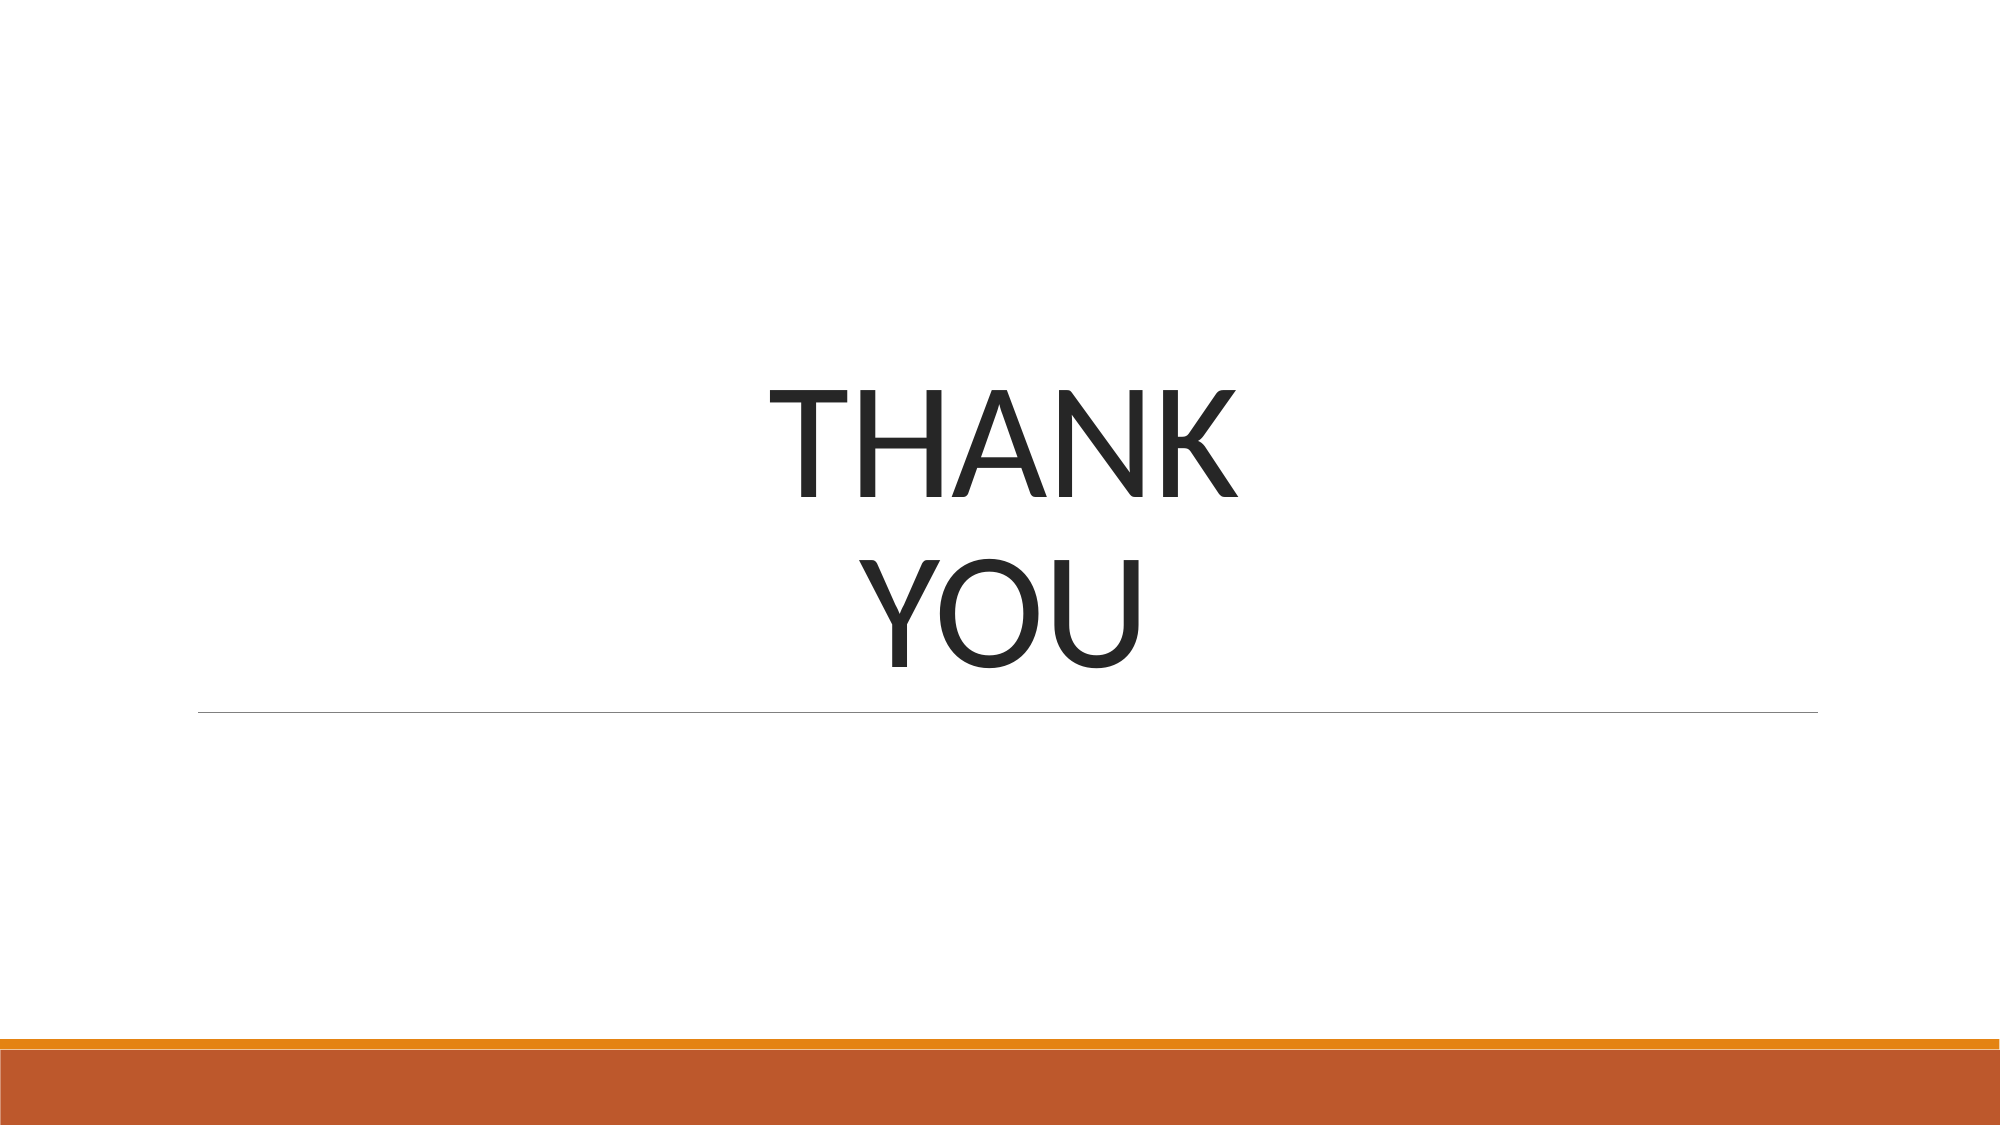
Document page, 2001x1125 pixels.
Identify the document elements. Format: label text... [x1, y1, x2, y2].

title THANK YOU [180, 124, 1830, 710]
